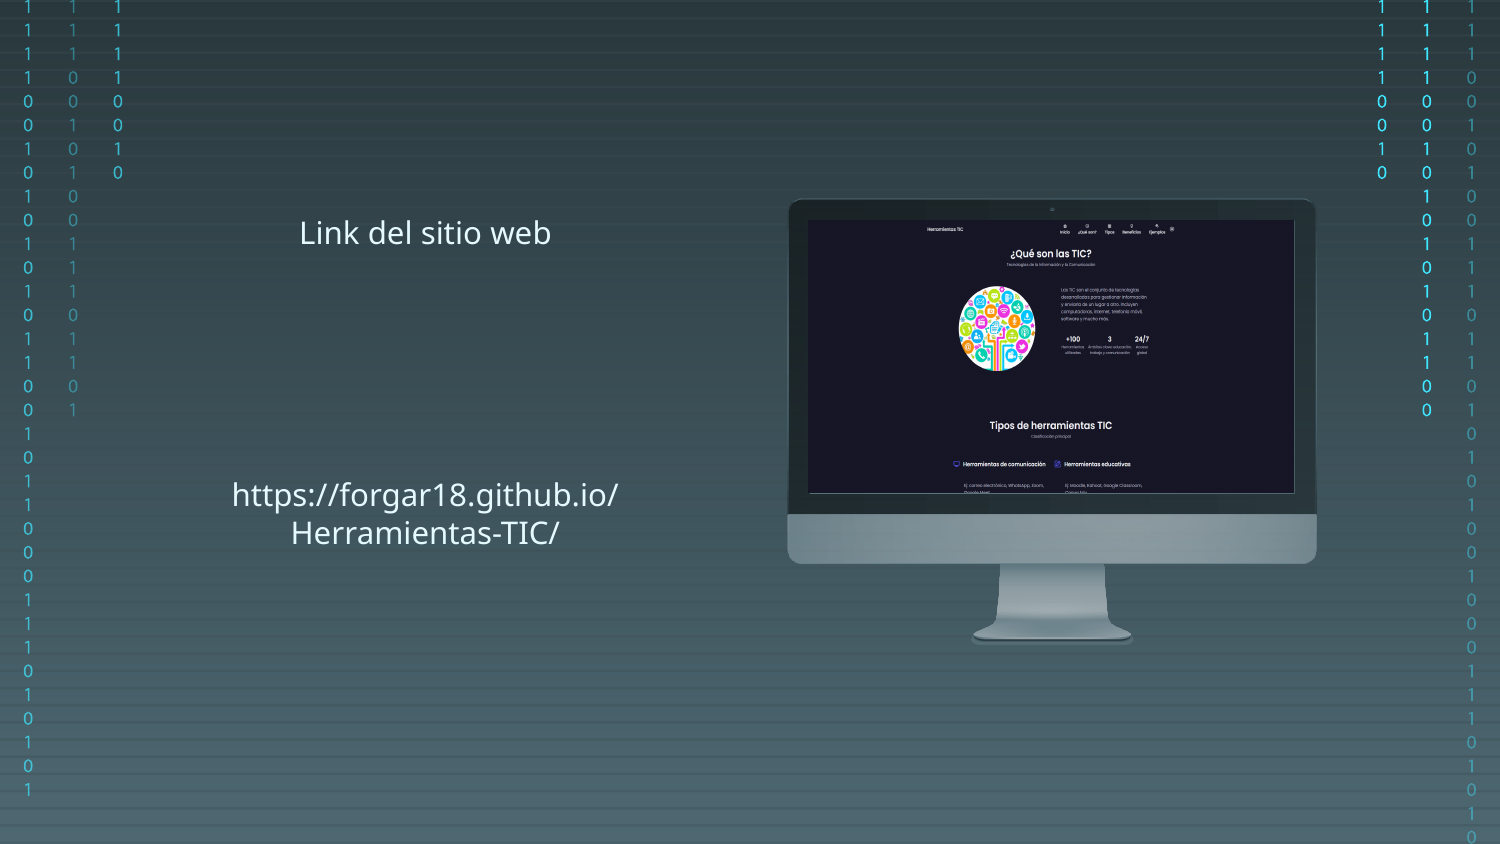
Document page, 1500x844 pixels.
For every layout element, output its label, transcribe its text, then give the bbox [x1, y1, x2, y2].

subtitle Link del sitio web https://forgar18.github.io/Herramientas-TIC/ [183, 198, 669, 575]
picture [786, 198, 1318, 646]
